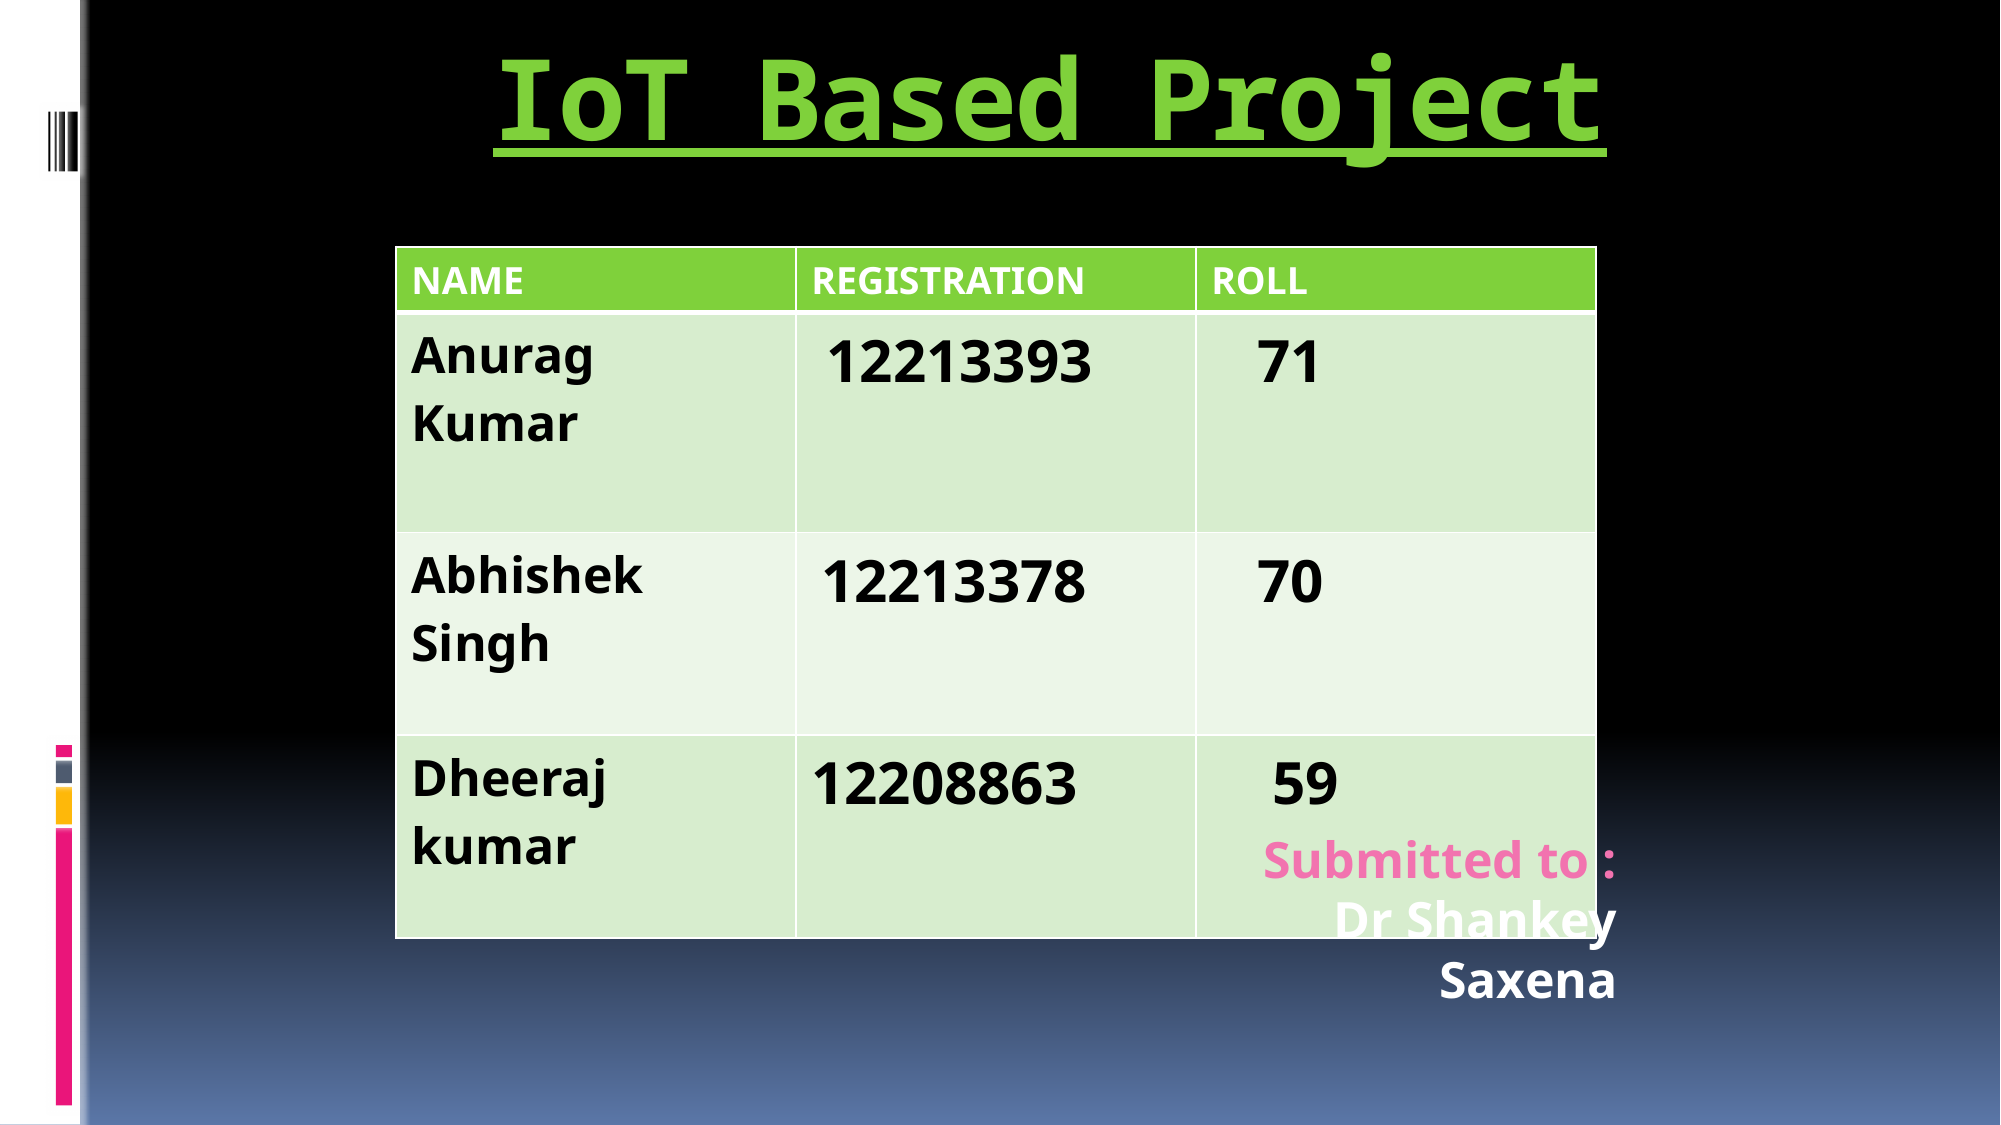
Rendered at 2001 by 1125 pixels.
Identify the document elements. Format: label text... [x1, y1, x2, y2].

table_cell Dheeraj kumar [397, 736, 795, 937]
table_cell 70 [1197, 533, 1595, 734]
table_cell 12213378 [797, 533, 1195, 734]
table_header NAME [397, 248, 795, 310]
table_header REGISTRATION [797, 248, 1195, 310]
table_cell 12213393 [797, 315, 1195, 532]
table_header ROLL [1197, 248, 1595, 310]
table_cell Anurag Kumar [397, 315, 795, 532]
table_cell 59 [1197, 736, 1595, 821]
table_cell 71 [1197, 315, 1595, 532]
table_cell Abhishek Singh [397, 533, 795, 734]
text_box Submitted to : Dr Shankey Saxena [1130, 821, 1632, 1062]
title IoT Based Project [150, 44, 1950, 236]
table_cell 12208863 [797, 736, 1195, 937]
